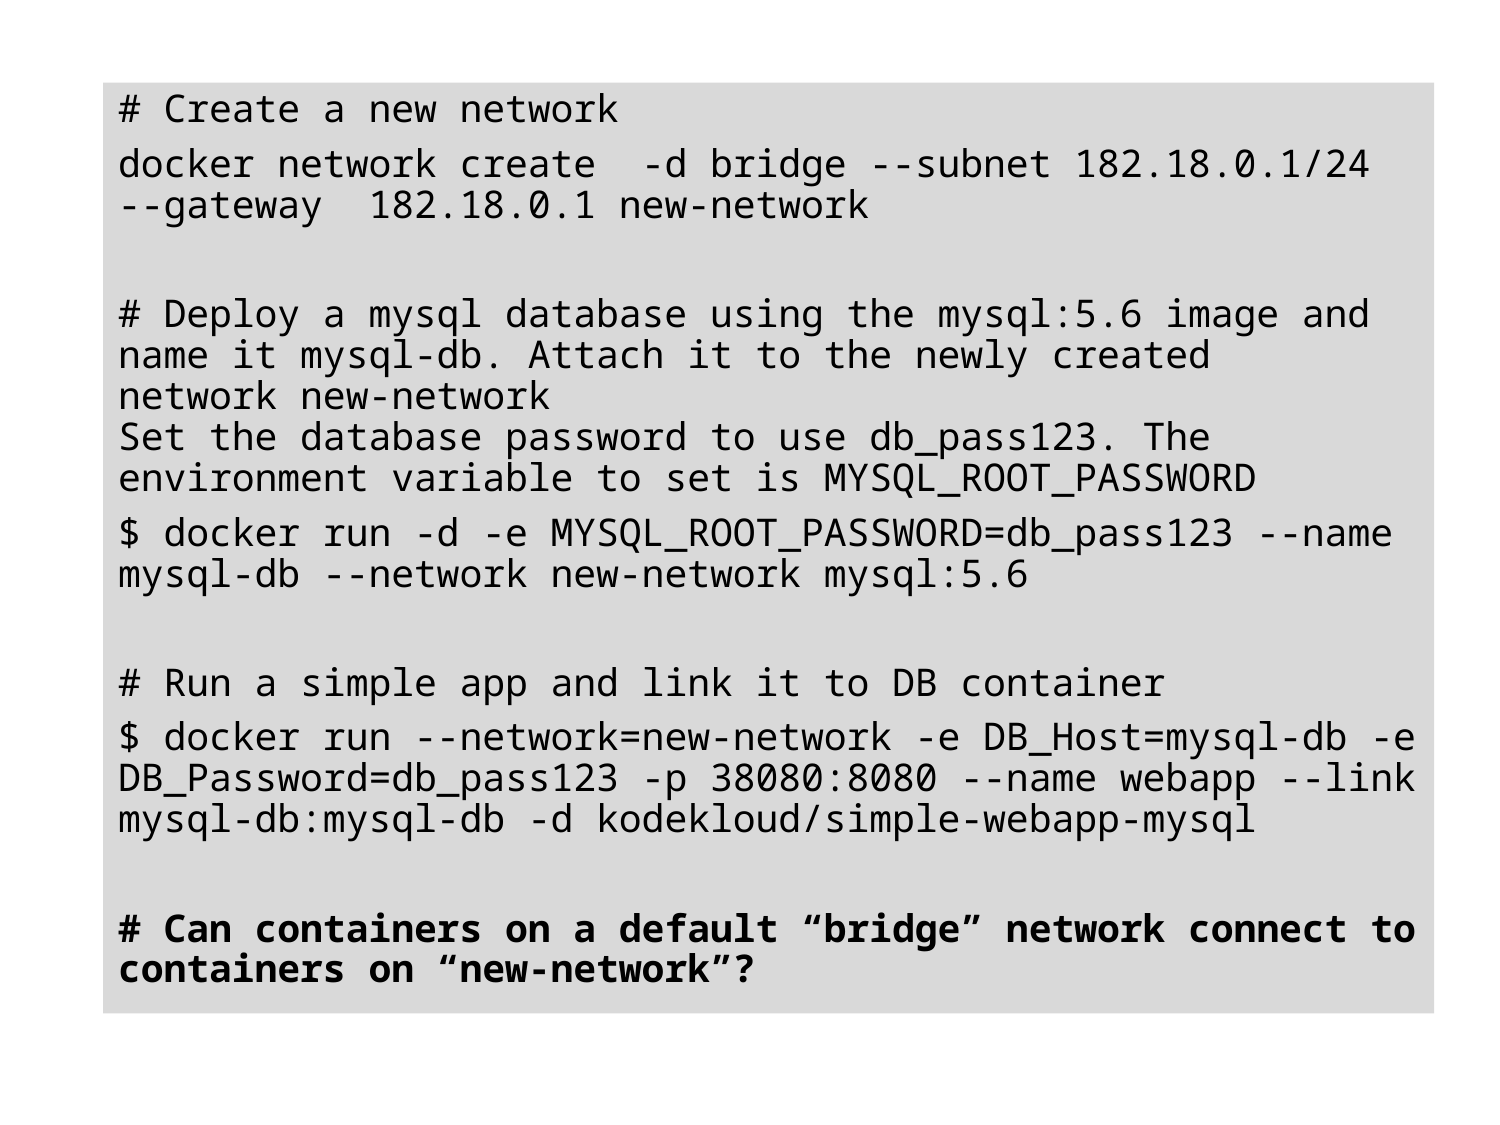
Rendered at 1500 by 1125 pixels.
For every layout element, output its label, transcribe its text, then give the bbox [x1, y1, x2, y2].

list # Create a new network docker network create -d bridge --subnet 182.18.0.1/24 --gateway 182.18.0.1 new-network # Deploy a mysql database using the mysql:5.6 image and name it mysql-db. Attach it to the newly created network new-network Set the database password to use db_pass123. The environment variable to set is MYSQL_ROOT_PASSWORD $ docker run -d -e MYSQL_ROOT_PASSWORD=db_pass123 --name mysql-db --network new-network mysql:5.6 # Run a simple app and link it to DB container $ docker run --network=new-network -e DB_Host=mysql-db -e DB_Password=db_pass123 -p 38080:8080 --name webapp --link mysql-db:mysql-db -d kodekloud/simple-webapp-mysql # Can containers on a default “bridge” network connect to containers on “new-network”? [103, 82, 1435, 1014]
